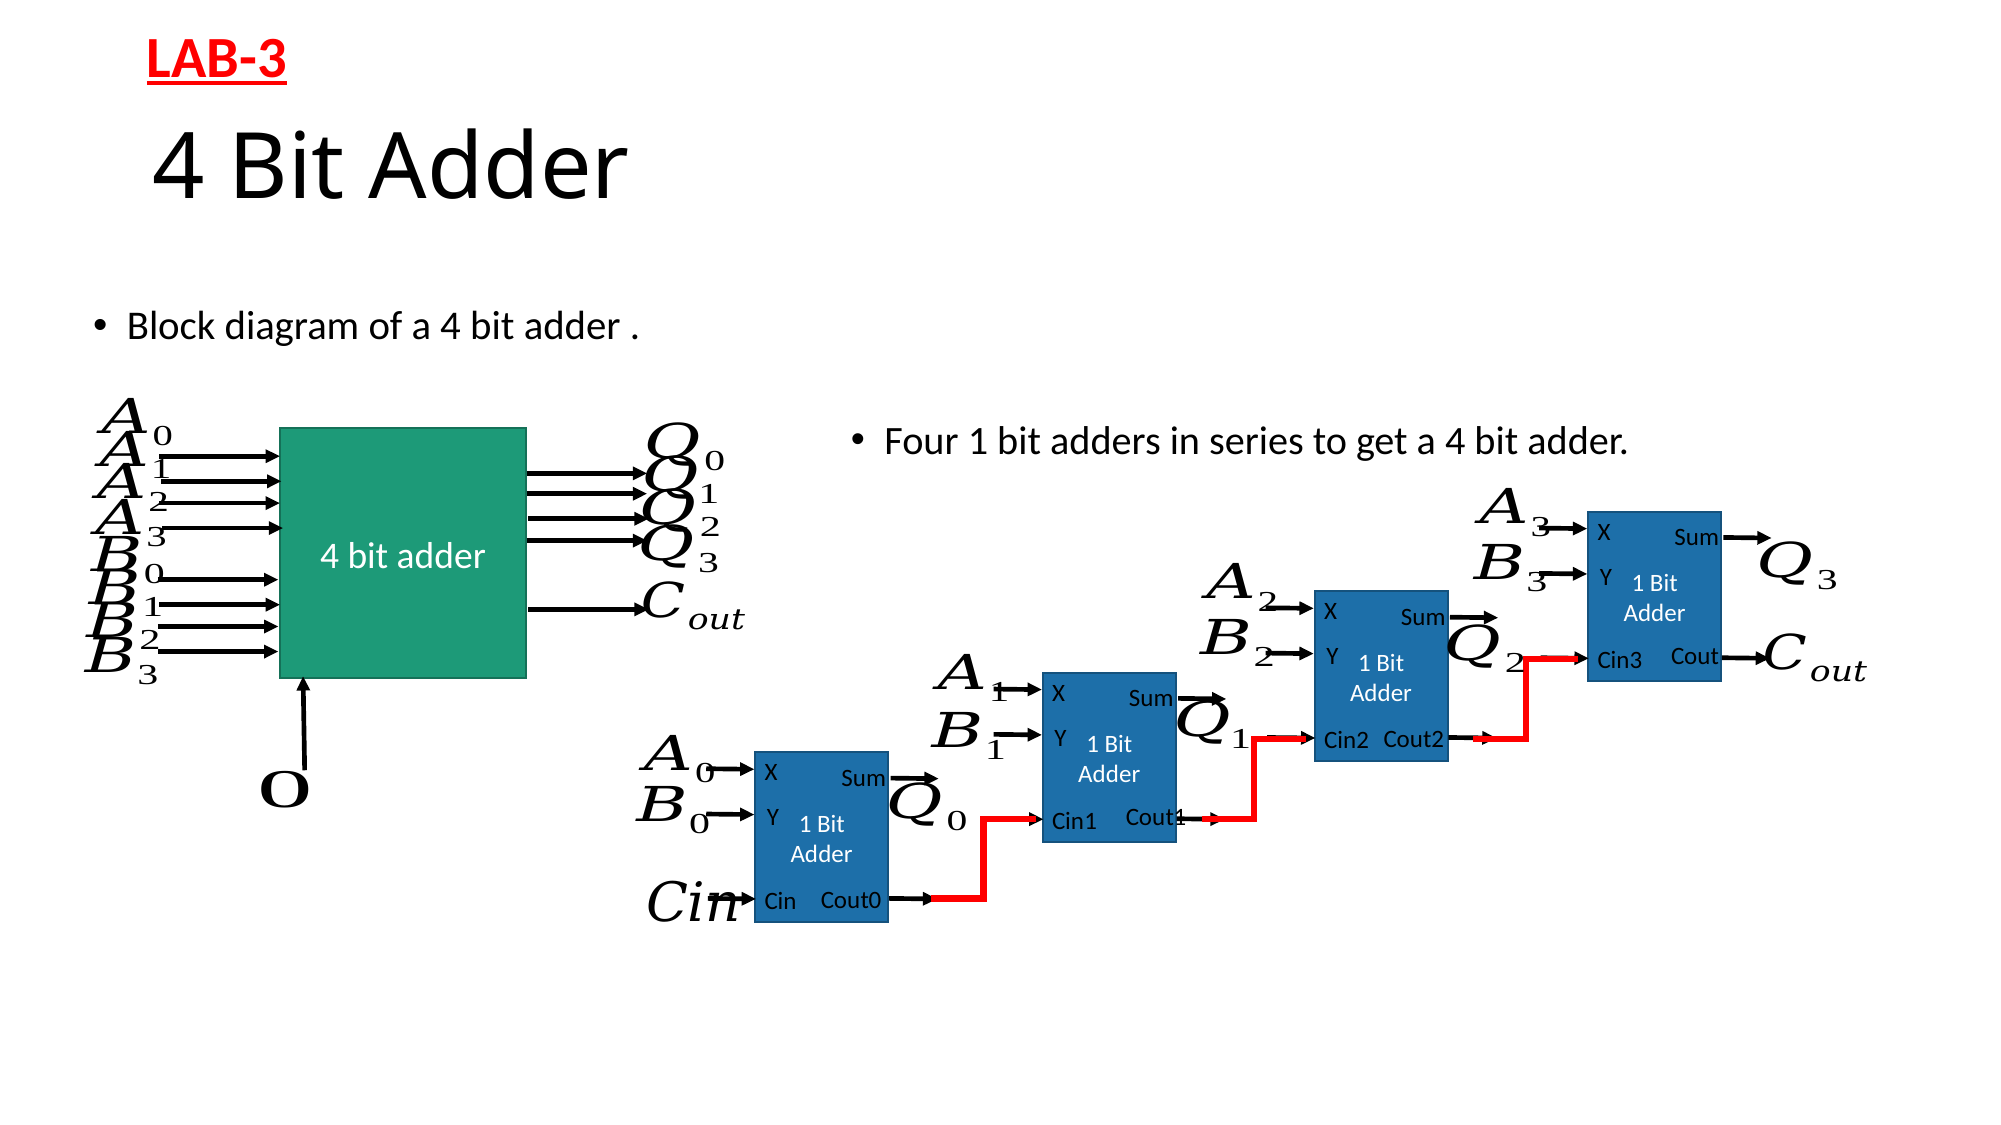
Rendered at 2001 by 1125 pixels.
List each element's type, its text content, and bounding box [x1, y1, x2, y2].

text_box LAB-3 [132, 11, 1133, 97]
list Four 1 bit adders in series to get a 4 bit adder. [835, 411, 1841, 481]
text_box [80, 390, 749, 821]
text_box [632, 481, 1871, 935]
title 4 Bit Adder [137, 59, 1863, 278]
text_box Block diagram of a 4 bit adder . [78, 296, 1083, 446]
